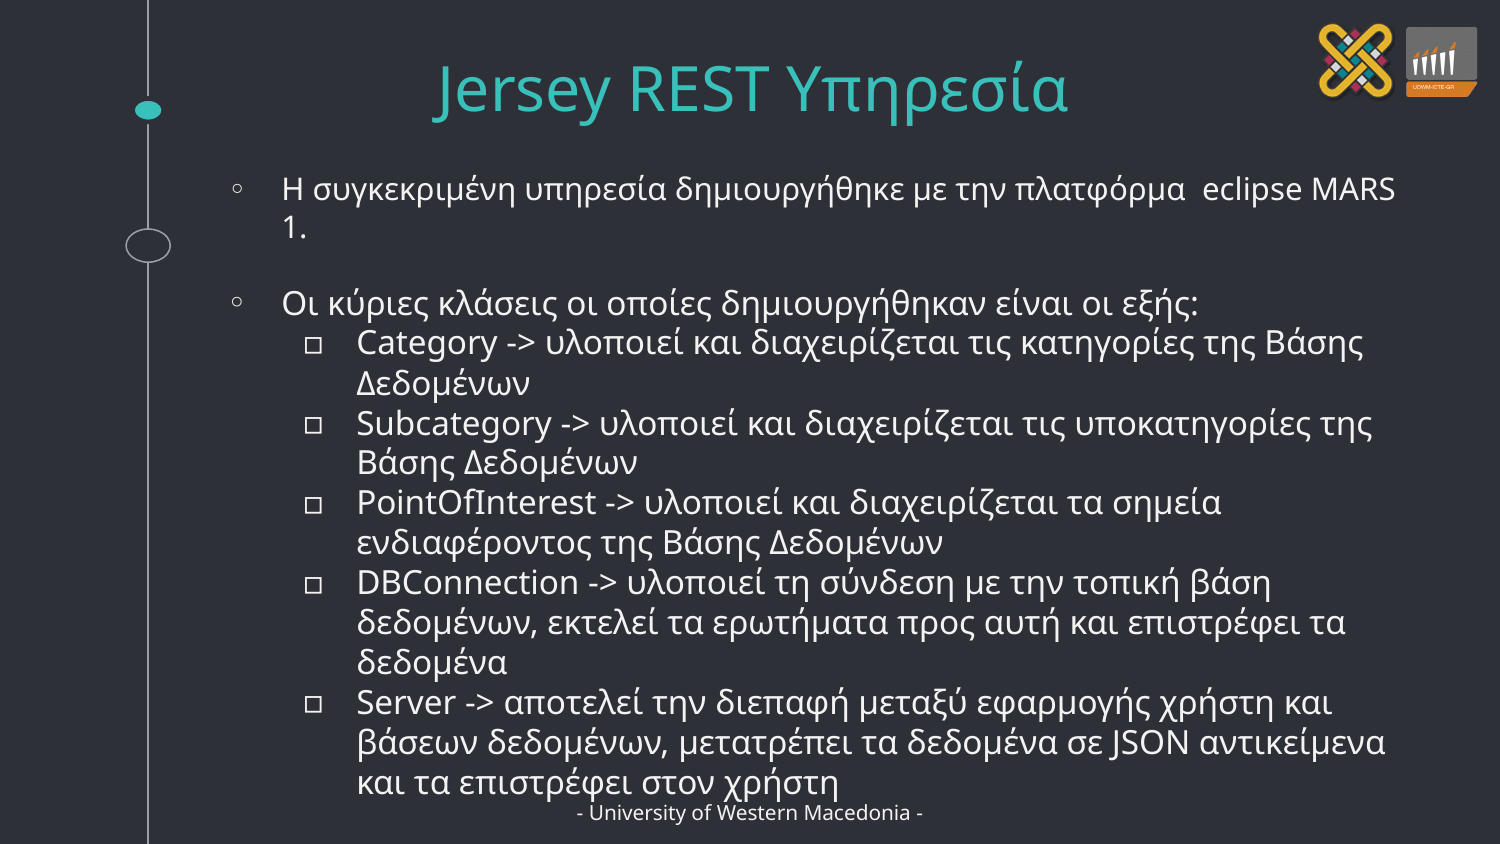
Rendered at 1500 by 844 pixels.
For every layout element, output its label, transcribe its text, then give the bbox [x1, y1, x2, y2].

list Η συγκεκριμένη υπηρεσία δημιουργήθηκε με την πλατφόρμα eclipse MARS 1. Οι κύριες κλάσεις οι οποίες δημιουργήθηκαν είναι οι εξής: Category -> υλοποιεί και διαχειρίζεται τις κατηγορίες της Βάσης Δεδομένων Subcategory -> υλοποιεί και διαχειρίζεται τις υποκατηγορίες της Βάσης Δεδομένων PointOfInterest -> υλοποιεί και διαχειρίζεται τα σημεία ενδιαφέροντος της Βάσης Δεδομένων DBConnection -> υλοποιεί τη σύνδεση με την τοπική βάση δεδομένων, εκτελεί τα ερωτήματα προς αυτή και επιστρέφει τα δεδομένα Server -> αποτελεί την διεπαφή μεταξύ εφαρμογής χρήστη και βάσεων δεδομένων, μετατρέπει τα δεδομένα σε JSON αντικείμενα και τα επιστρέφει στον χρήστη [191, 154, 1446, 784]
text_box - University of Western Macedonia - [0, 784, 1500, 844]
picture [1401, 21, 1481, 104]
title Jersey REST Υπηρεσία [191, 81, 1317, 139]
picture [1315, 21, 1396, 104]
